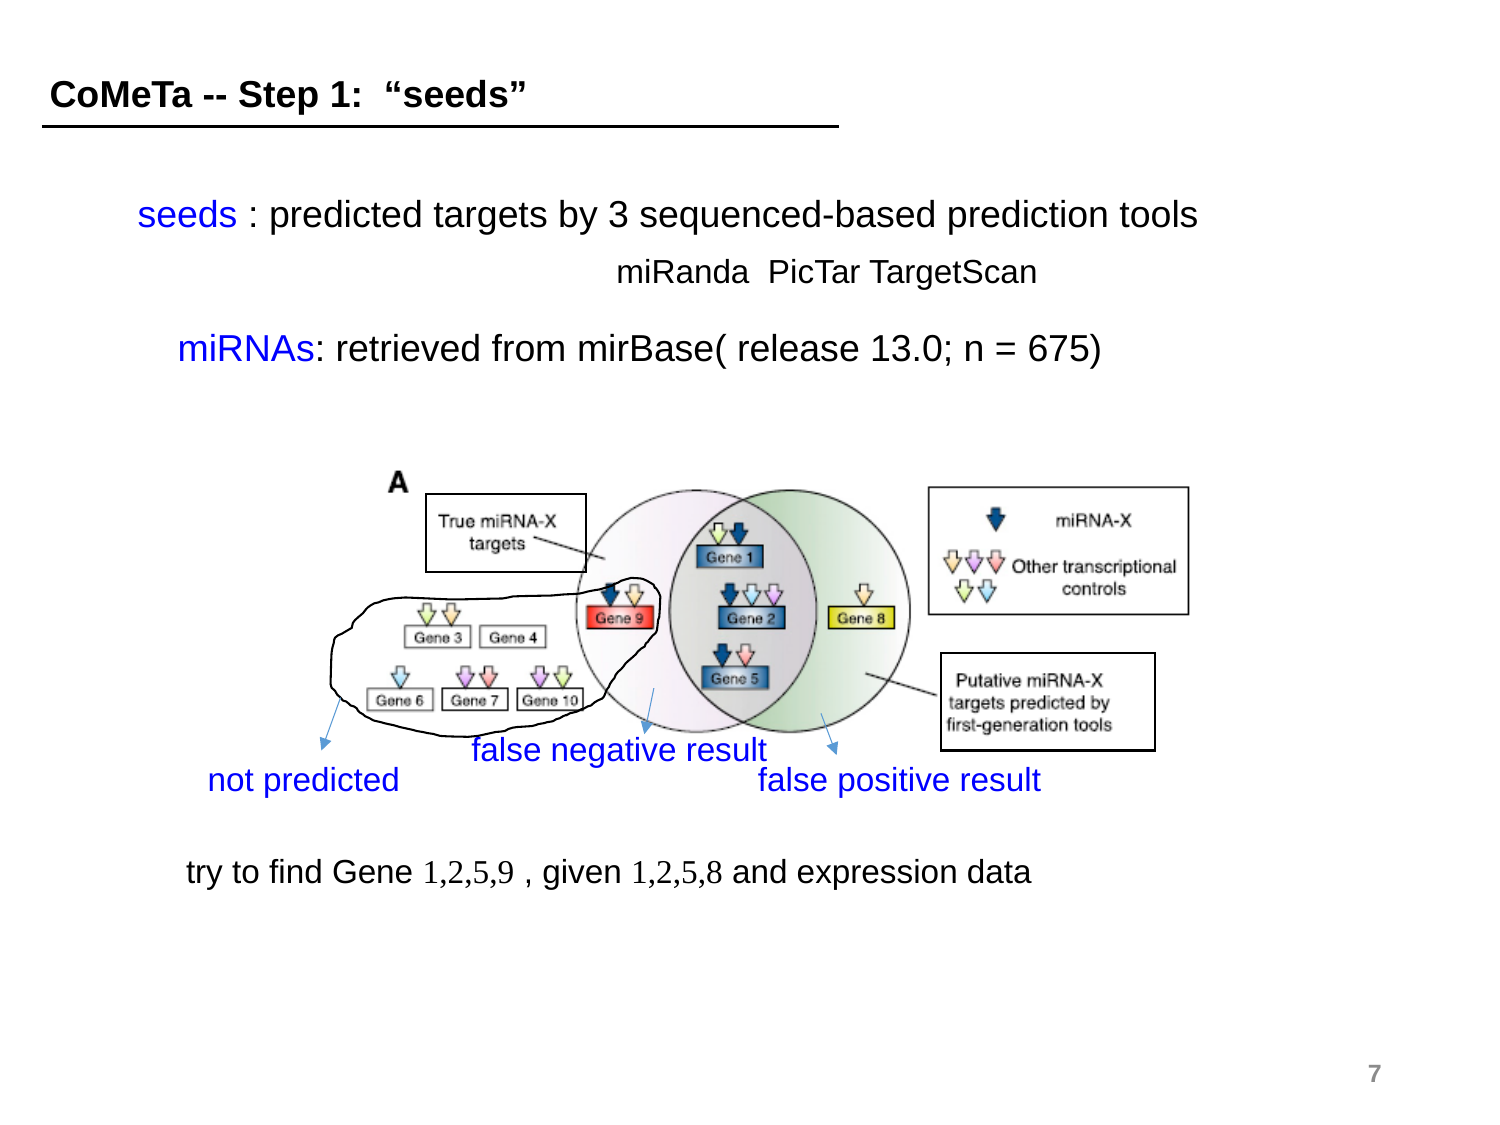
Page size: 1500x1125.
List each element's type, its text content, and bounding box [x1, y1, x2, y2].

text_box miRNAs: retrieved from mirBase( release 13.0; n = 675) [162, 316, 1118, 376]
text_box CoMeTa -- Step 1: “seeds” [34, 62, 554, 123]
slide_number 7 [1059, 1042, 1397, 1103]
picture [340, 449, 1213, 738]
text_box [196, 494, 1156, 898]
text_box miRanda PicTar TargetScan [601, 242, 1053, 298]
text_box seeds : predicted targets by 3 sequenced-based prediction tools [123, 182, 1224, 243]
